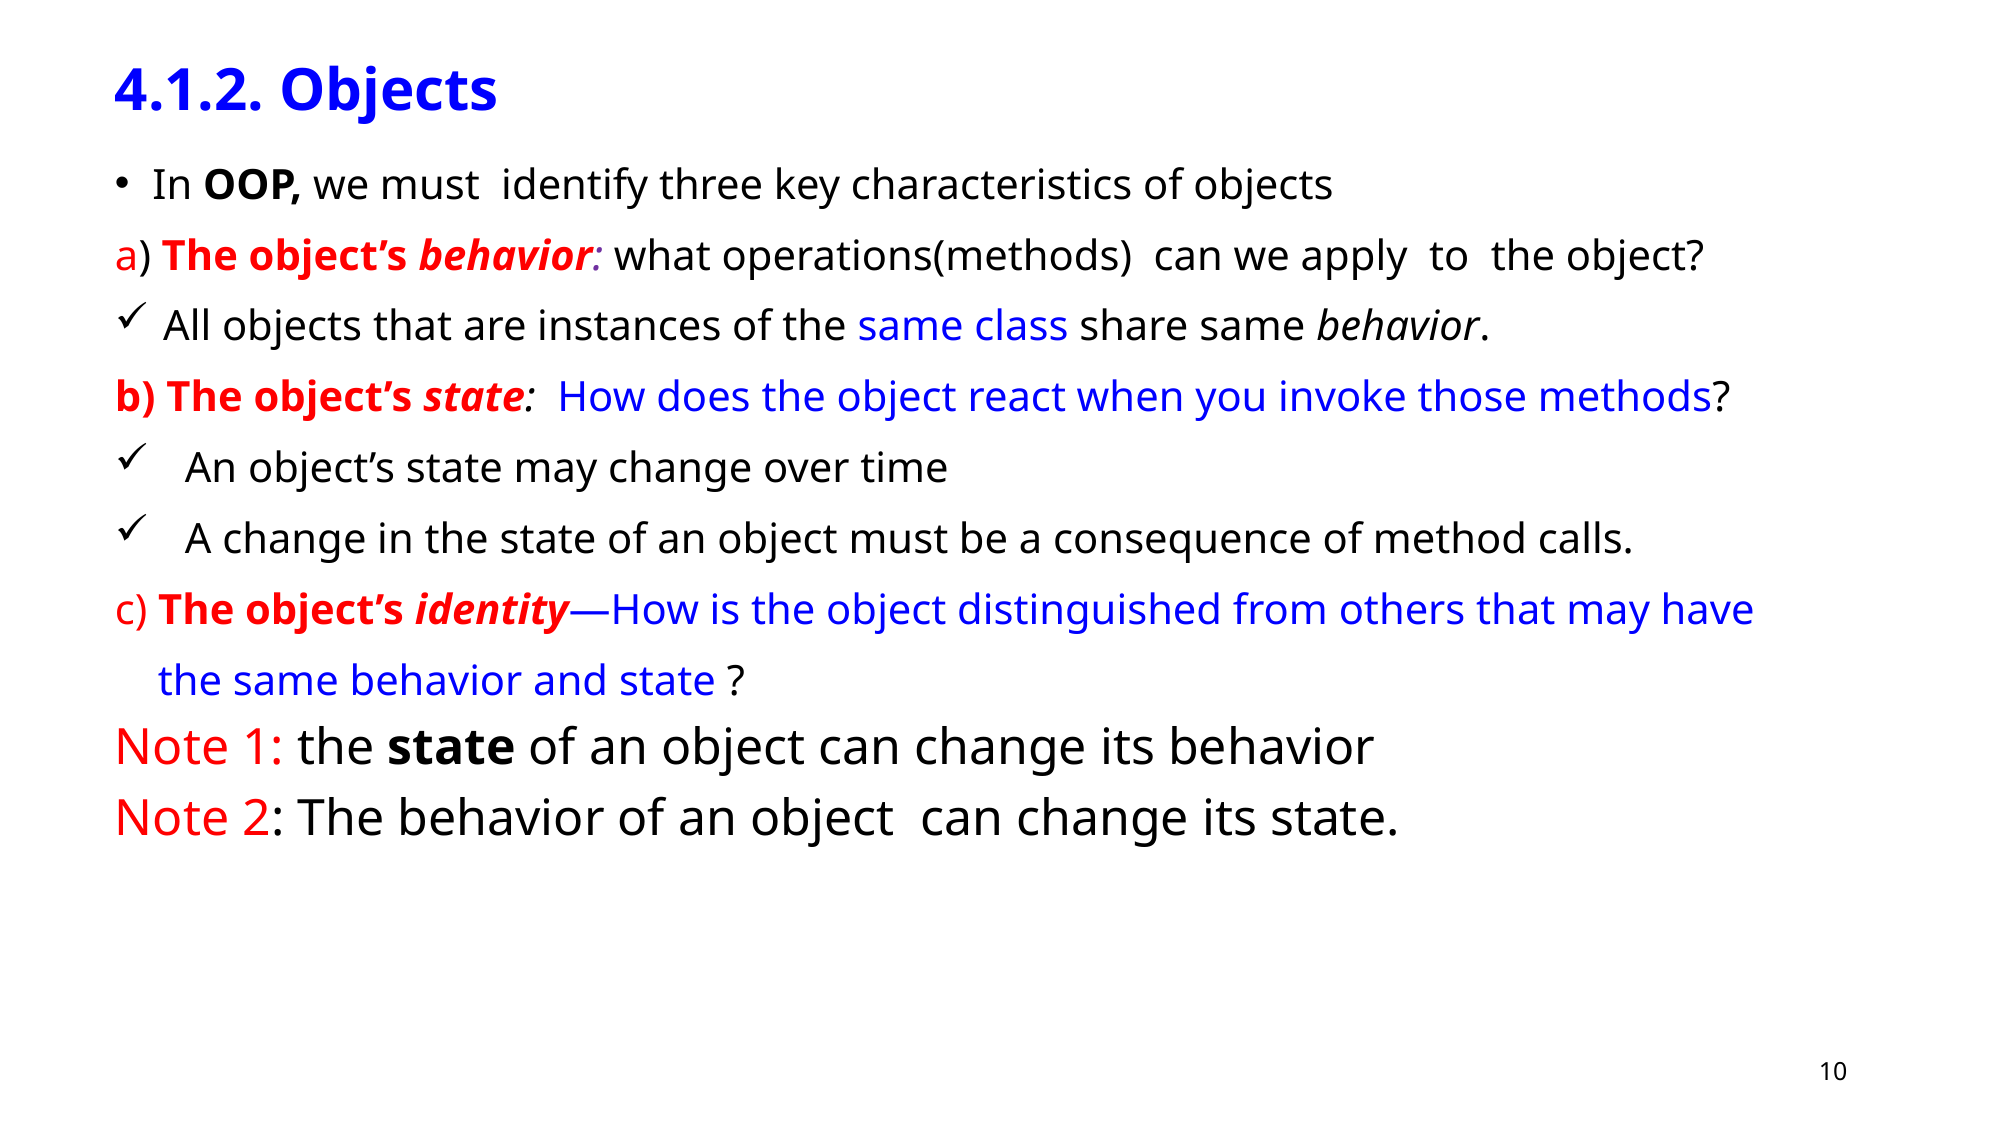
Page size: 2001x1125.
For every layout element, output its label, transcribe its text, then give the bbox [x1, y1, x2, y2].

list In OOP, we must identify three key characteristics of objects a) The object’s behavior: what operations(methods) can we apply to the object? All objects that are instances of the same class share same behavior. b) The object’s state: How does the object react when you invoke those methods? An object’s state may change over time A change in the state of an object must be a consequence of method calls. c) The object’s identity—How is the object distinguished from others that may have the same behavior and state ? Note 1: the state of an object can change its behavior Note 2: The behavior of an object can change its state. [99, 149, 1958, 1103]
title 4.1.2. Objects [99, 45, 1900, 138]
slide_number 10 [1412, 1042, 1863, 1103]
